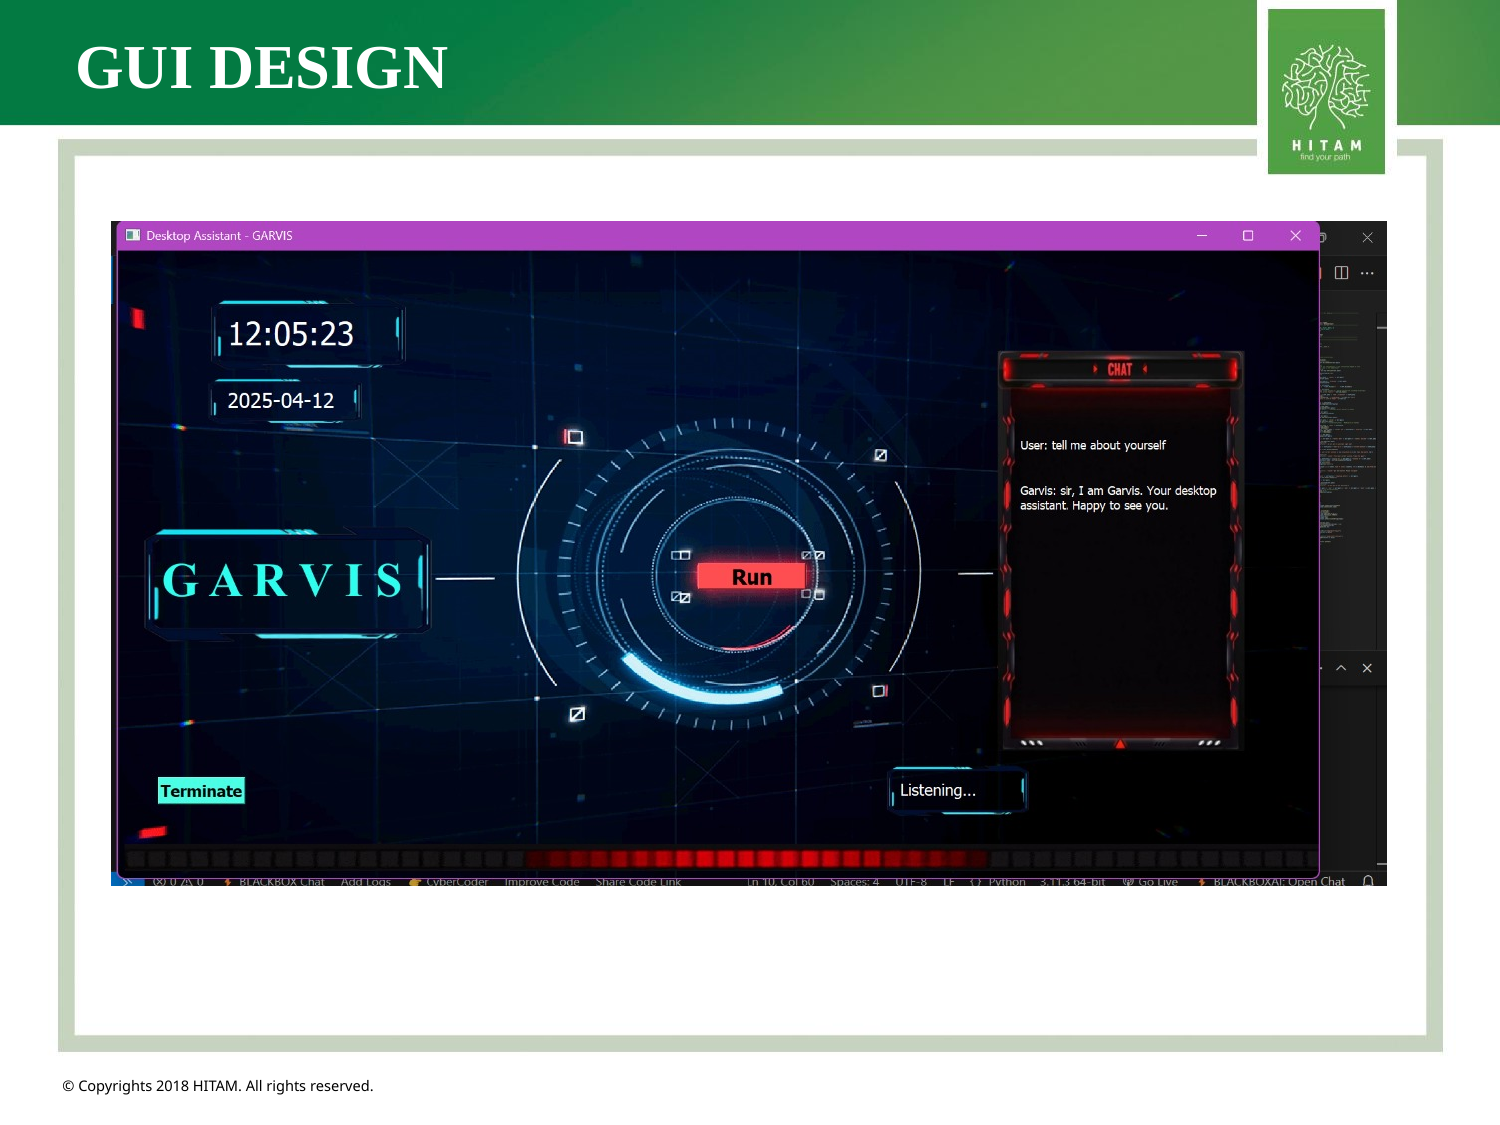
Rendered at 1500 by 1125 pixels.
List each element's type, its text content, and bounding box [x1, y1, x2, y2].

picture [0, 0, 1500, 1125]
text_box GUI DESIGN [60, 11, 1239, 182]
